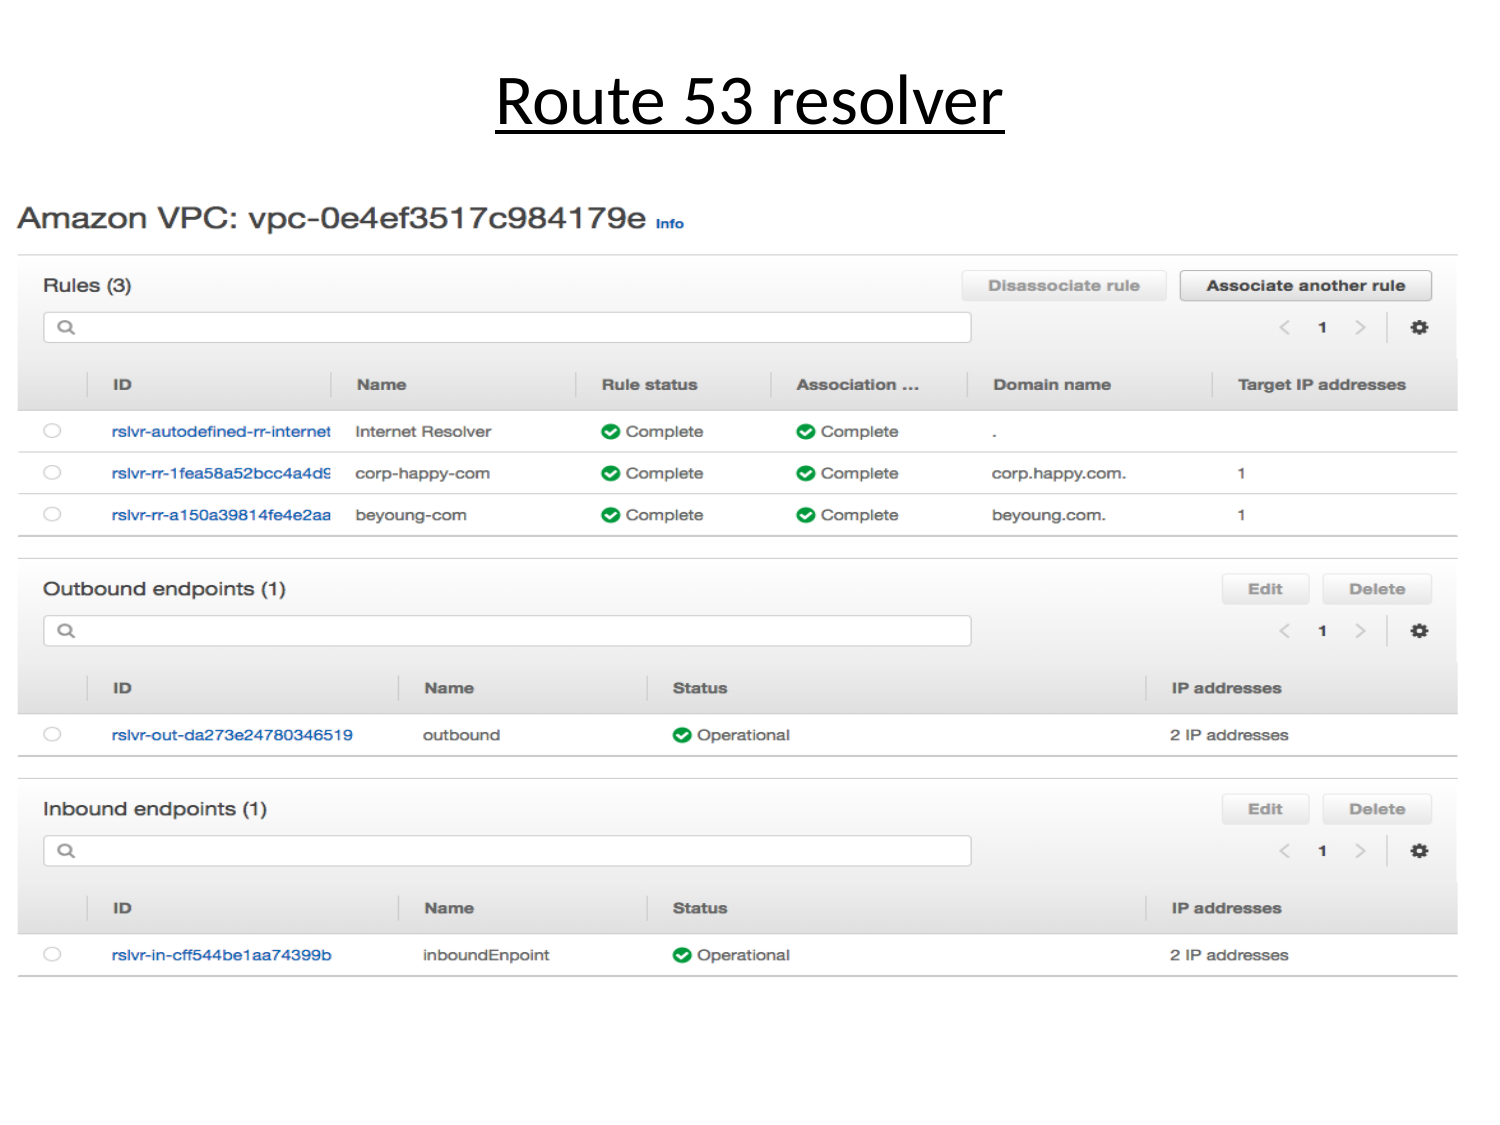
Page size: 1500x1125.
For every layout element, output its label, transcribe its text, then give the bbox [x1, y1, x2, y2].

picture [0, 195, 1500, 1000]
title Route 53 resolver [75, 45, 1425, 194]
